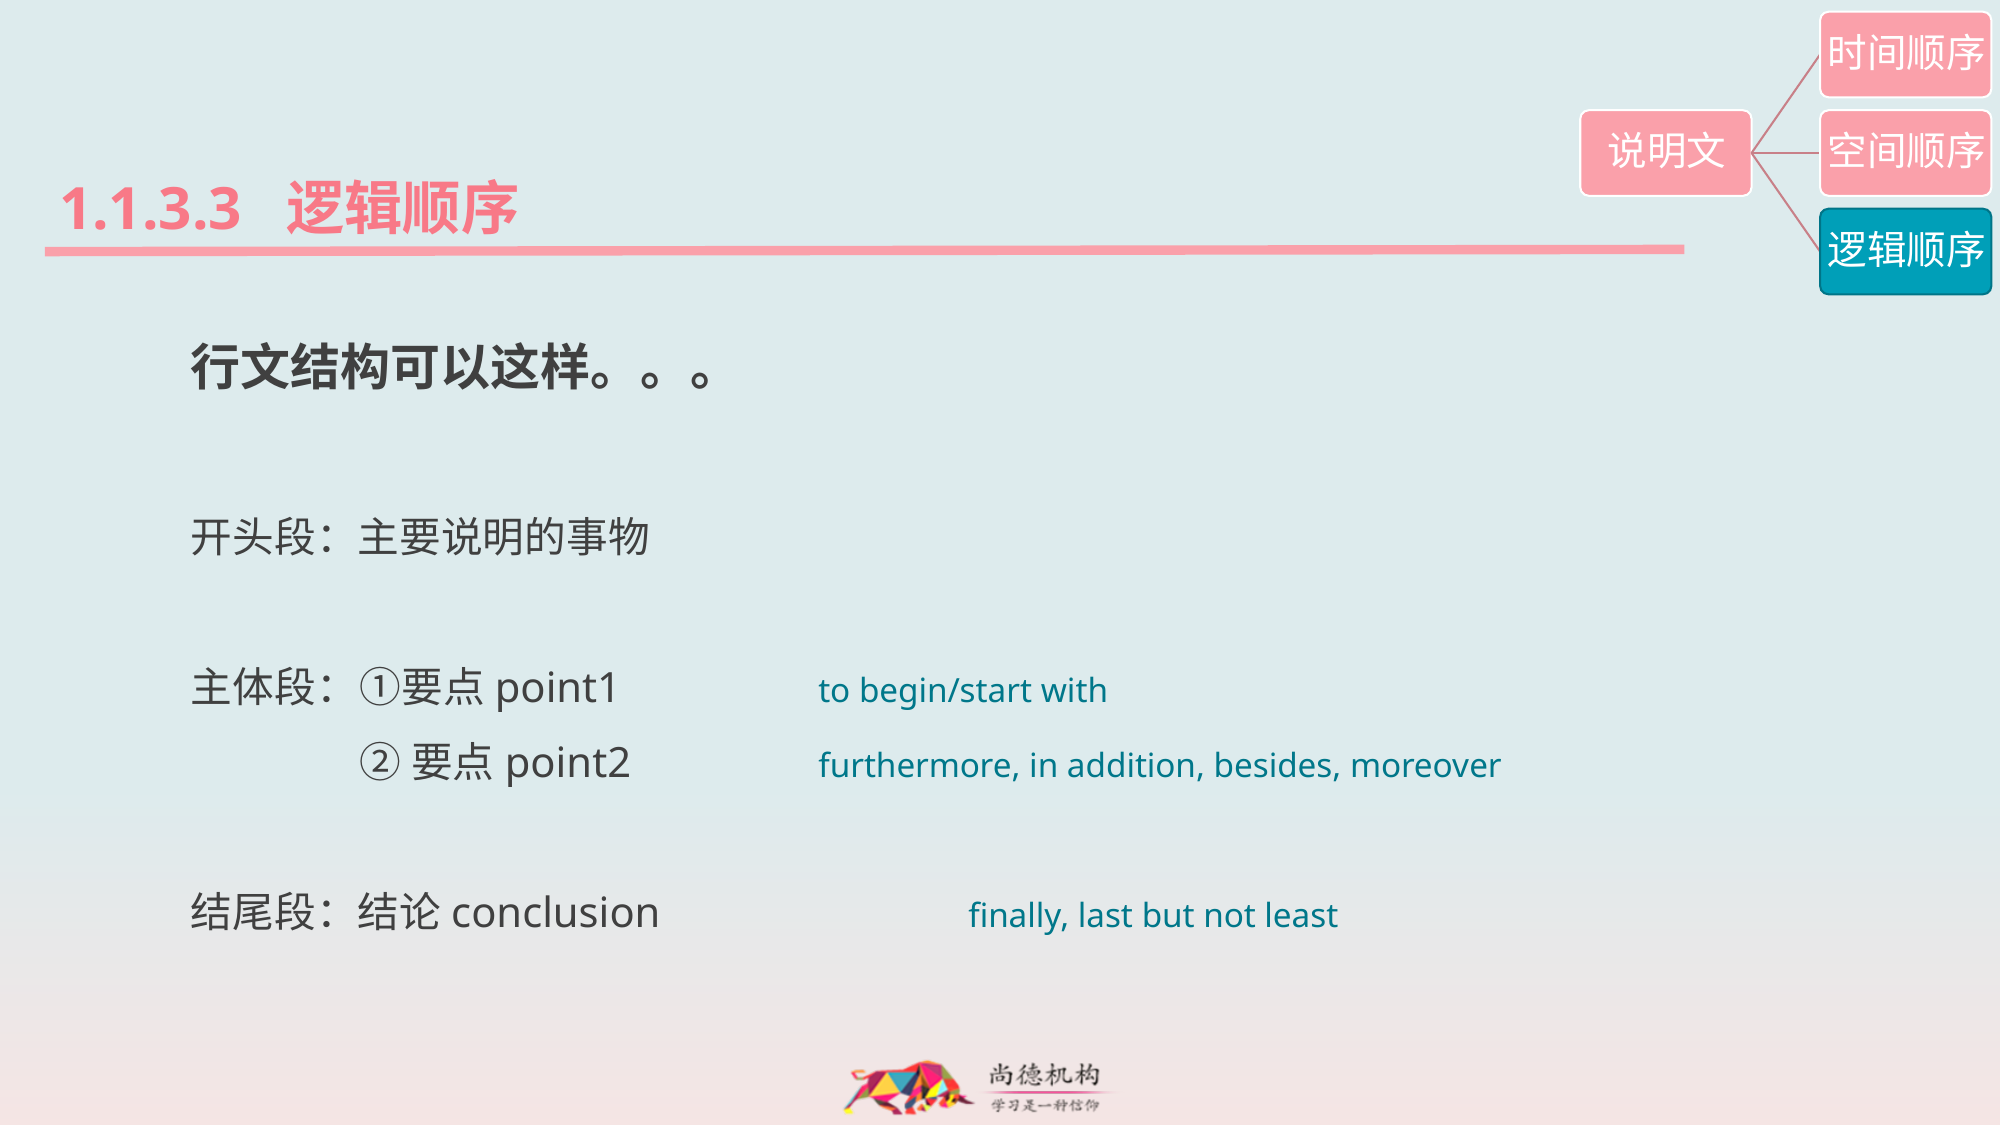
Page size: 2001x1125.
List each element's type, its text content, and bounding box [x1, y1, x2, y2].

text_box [1452, 11, 2000, 295]
text_box 行文结构可以这样。。。 开头段：主要说明的事物 主体段： ①要点point1 to begin/start with ②要点point2 furthermore, in addition, besides, moreover 结尾段：结论conclusion finally, last but not least [44, 298, 1925, 944]
text_box 1.1.3.3 逻辑顺序 [44, 163, 1299, 249]
picture [835, 1053, 1285, 1125]
